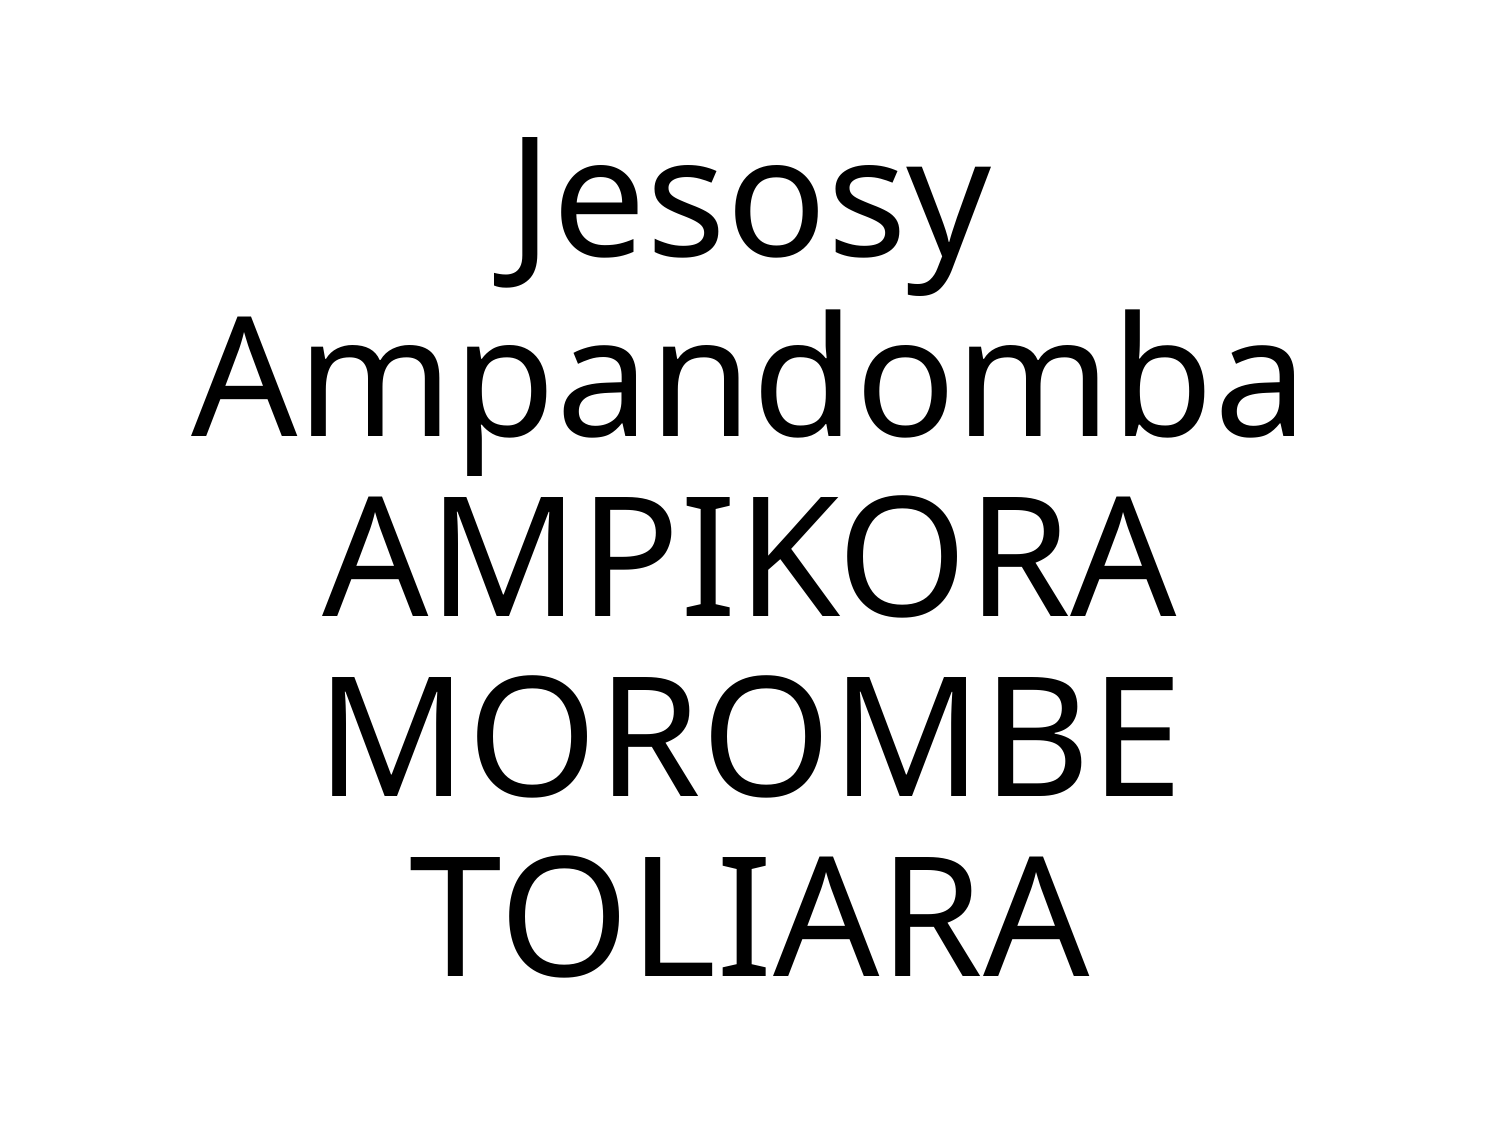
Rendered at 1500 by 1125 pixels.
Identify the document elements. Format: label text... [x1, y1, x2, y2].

title Jesosy Ampandomba AMPIKORA MOROMBE TOLIARA [0, 0, 1500, 1125]
